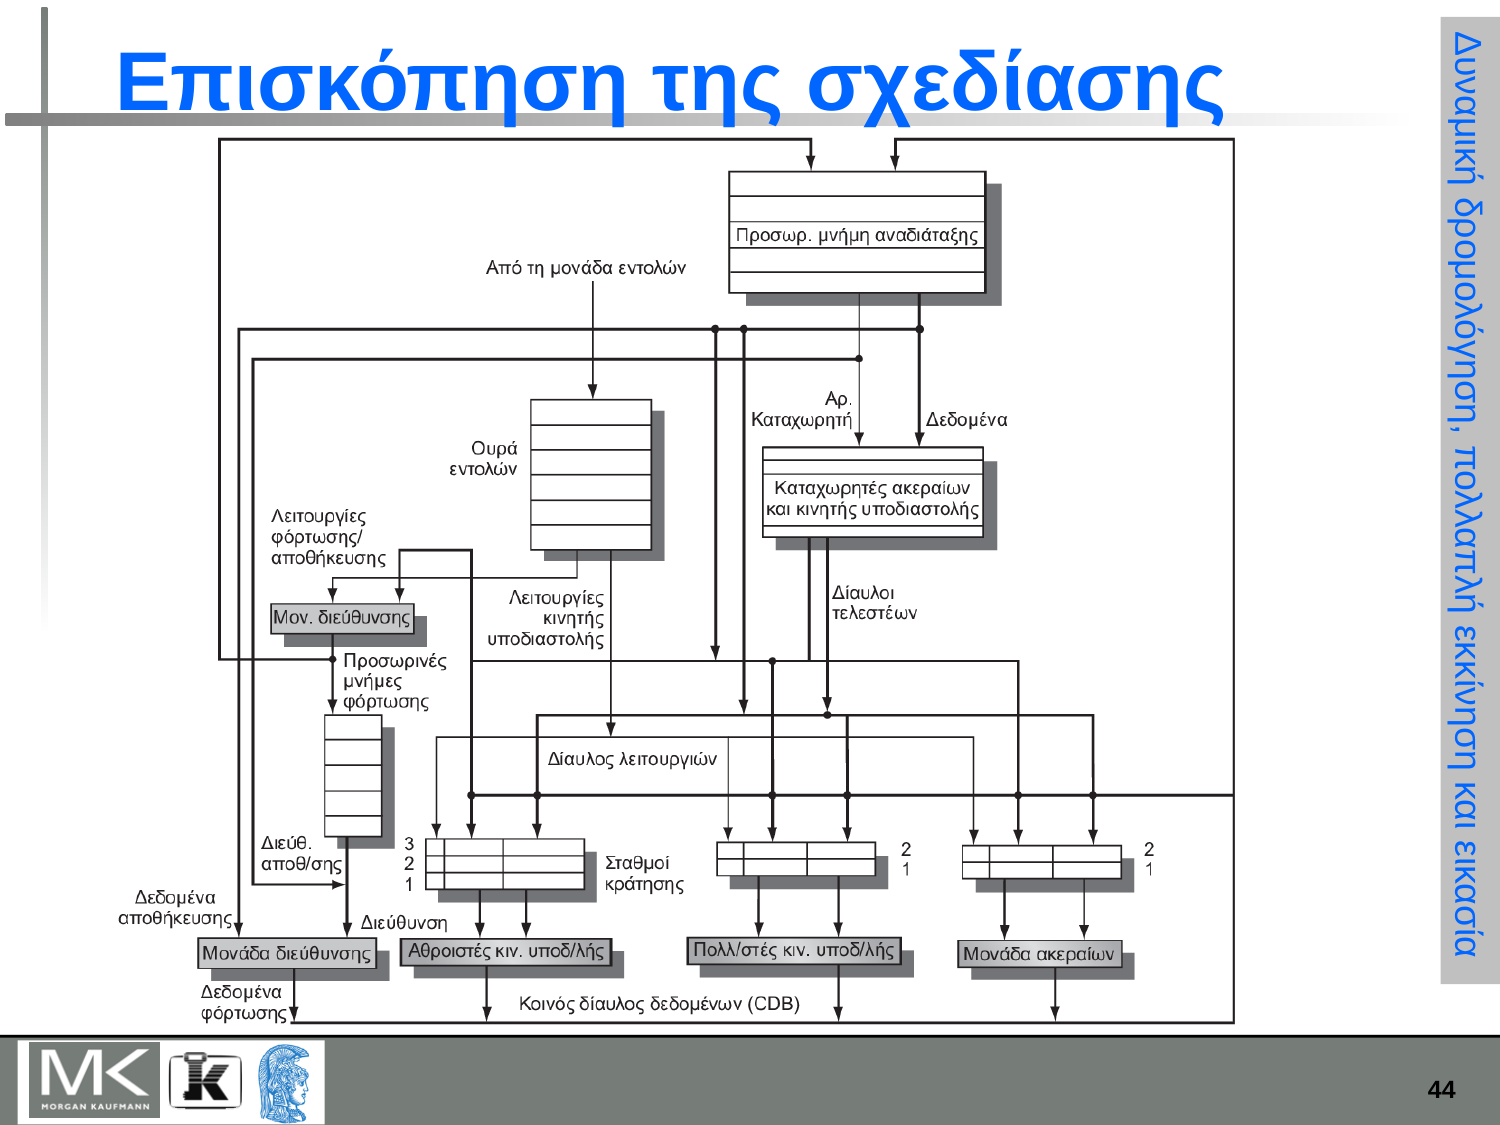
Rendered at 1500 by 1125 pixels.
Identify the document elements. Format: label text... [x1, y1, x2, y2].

picture [117, 136, 1235, 1025]
picture [29, 1042, 160, 1118]
title Επισκόπηση της σχεδίασης [100, 18, 1440, 135]
picture [256, 1042, 311, 1124]
text_box Δυναμική δρομολόγηση, πολλαπλή εκκίνηση και εικασία [1440, 16, 1500, 985]
